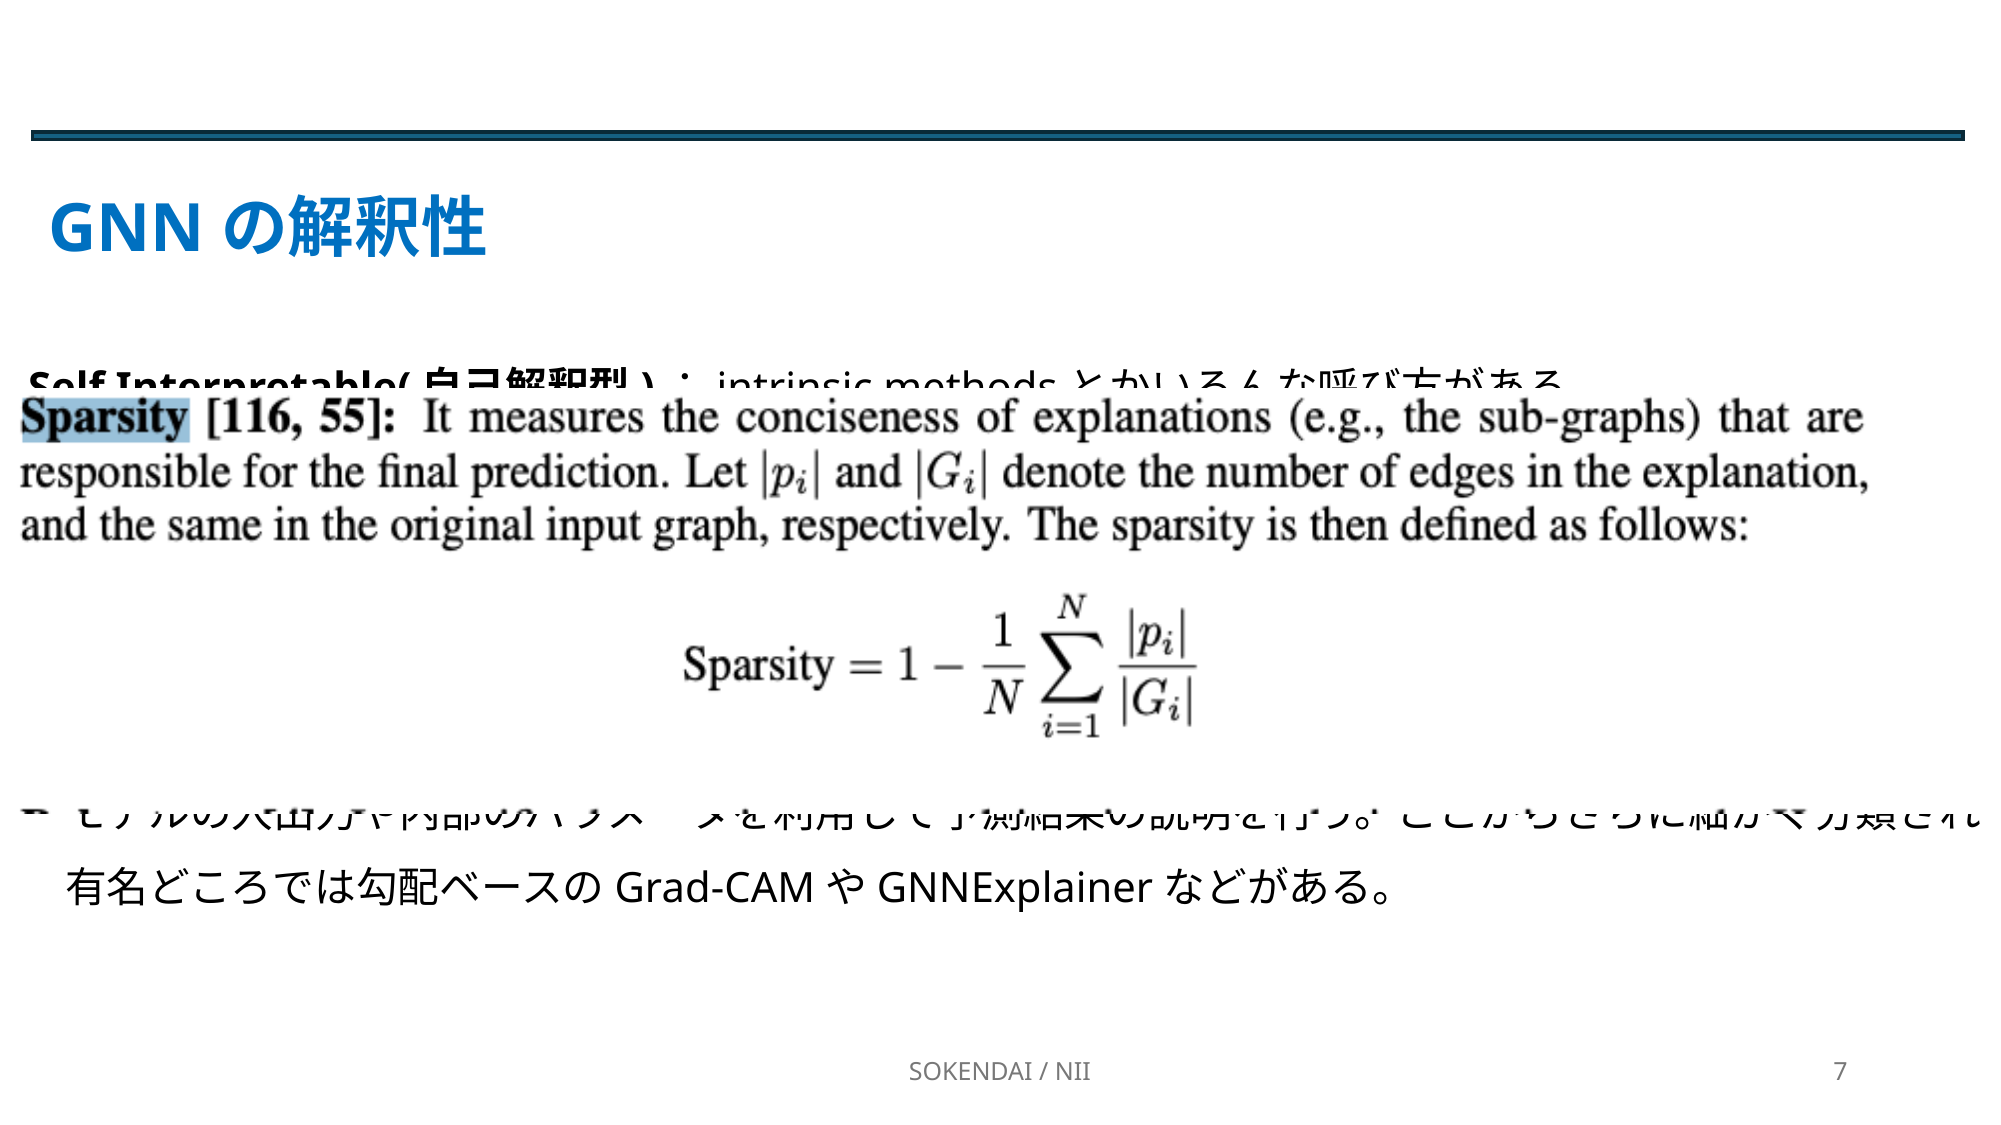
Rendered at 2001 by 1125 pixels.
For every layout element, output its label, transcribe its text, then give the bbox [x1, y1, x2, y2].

text_box GNNの解釈性 [33, 177, 503, 273]
text_box Self Interpretable(自己解釈型)：intrinsic methodsとかいろんな呼び方がある。 つまりモデル自体に説明機構を組み込む手法で、Graph Attention Net Graph Information Bottleneckなどがベースとして使われる。 [13, 328, 1626, 388]
footer SOKENDAI / NII [662, 1042, 1338, 1103]
text_box Post-hoc(後処理型)：訓練済みのgnnモデルに対して説明を行う手法。 モデルの入出力や内部のパラメータを利用して予測結果の説明を行う。ここからさらに細かく分類され 有名どころでは勾配ベースのGrad-CAMやGNNExplainerなどがある。 [50, 814, 1996, 919]
picture [0, 388, 2000, 814]
slide_number 7 [1412, 1042, 1863, 1103]
